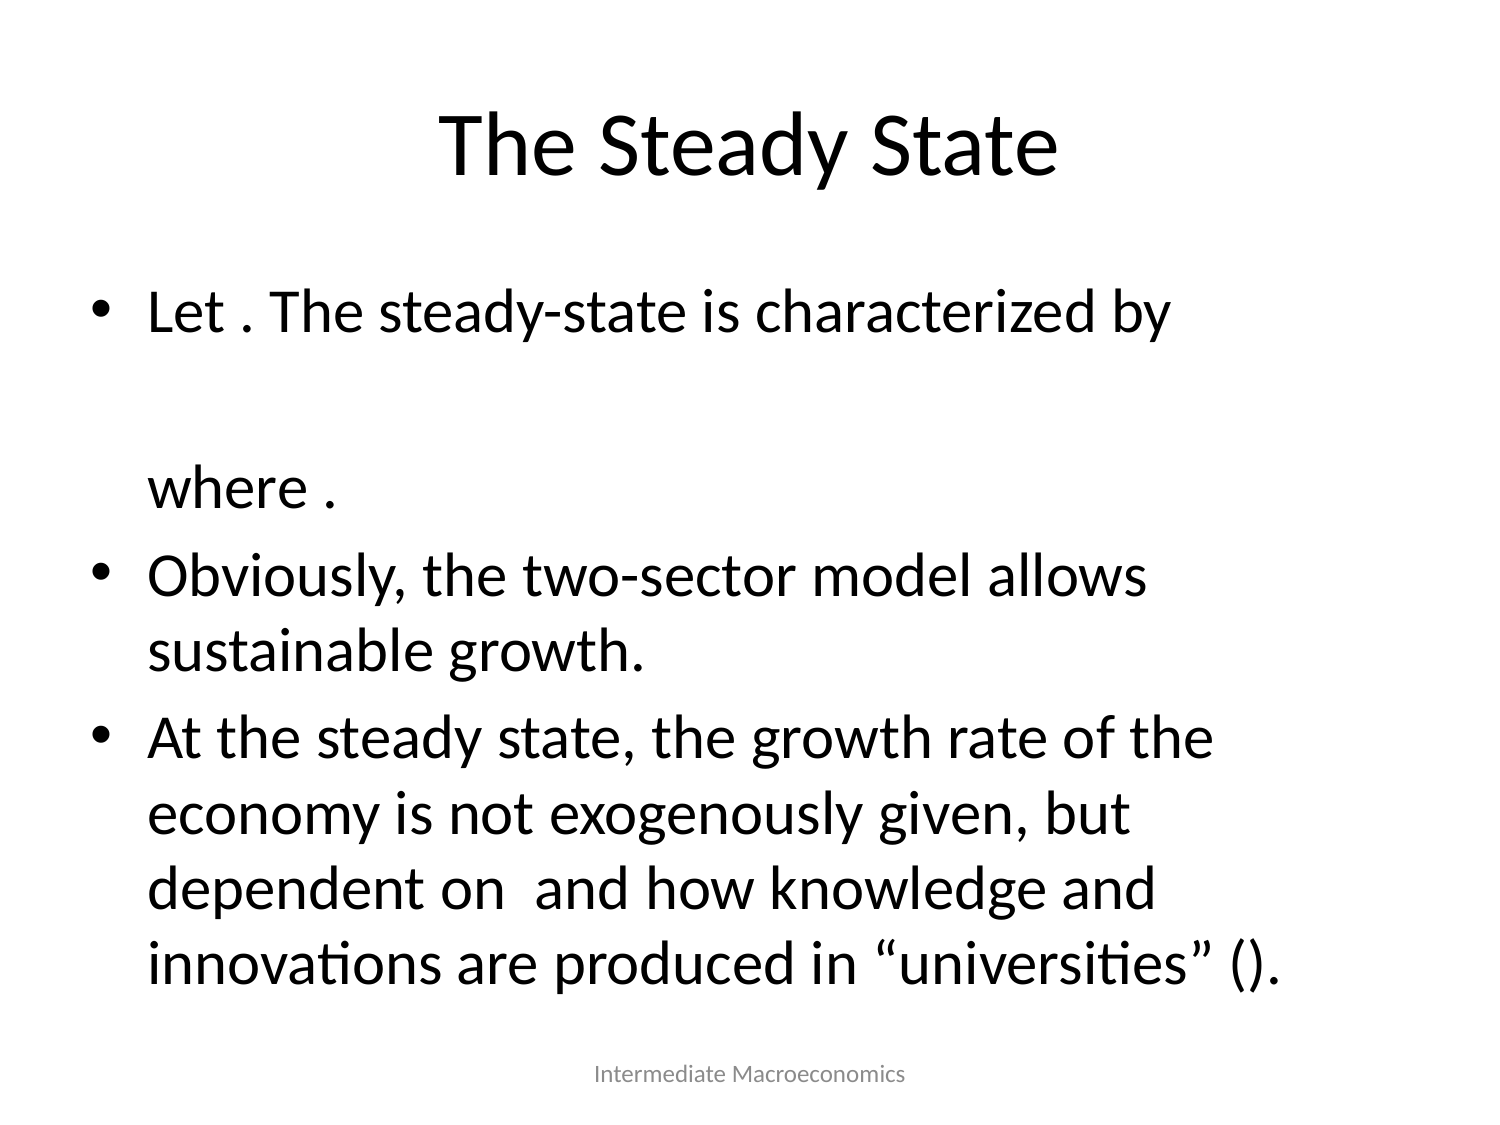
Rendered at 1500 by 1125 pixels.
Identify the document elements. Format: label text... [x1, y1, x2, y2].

title The Steady State [75, 45, 1425, 233]
footer Intermediate Macroeconomics [512, 1042, 988, 1103]
